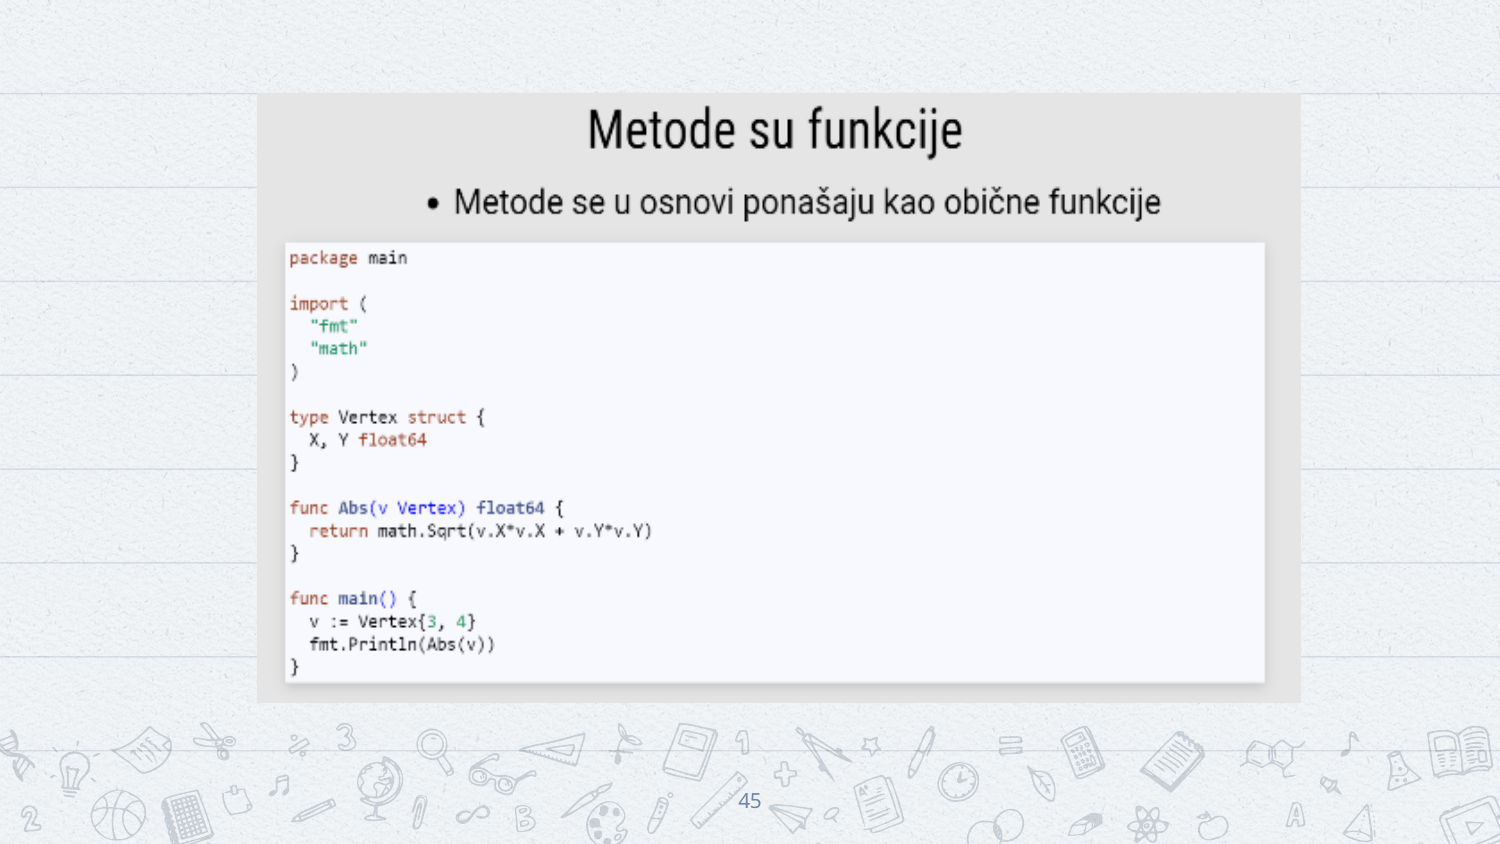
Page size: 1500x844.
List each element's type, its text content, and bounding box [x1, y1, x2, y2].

picture [0, 0, 1500, 844]
slide_number 45 [705, 779, 795, 825]
